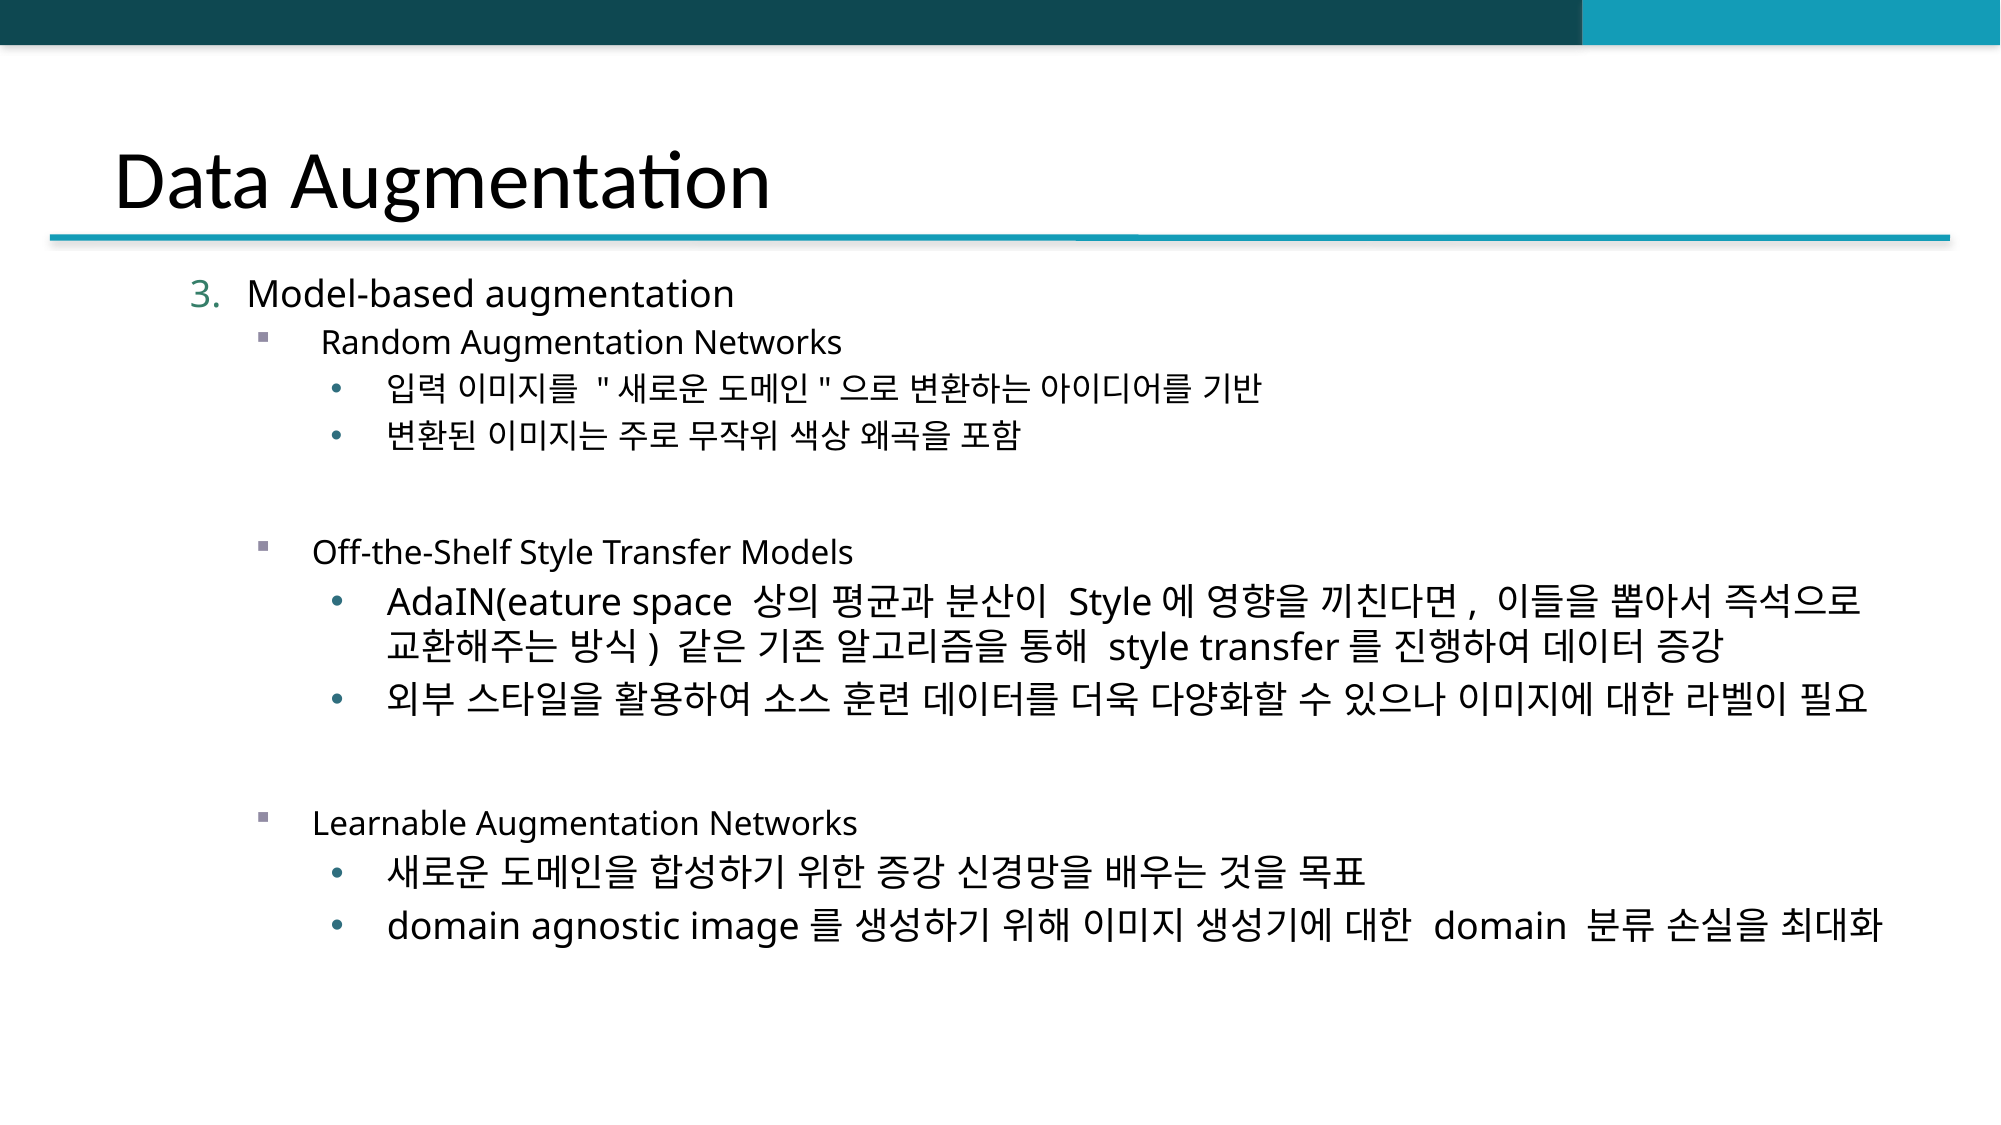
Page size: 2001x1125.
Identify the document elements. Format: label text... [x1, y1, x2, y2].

list Model-based augmentation Random Augmentation Networks 입력 이미지를 "새로운 도메인"으로 변환하는 아이디어를 기반 변환된 이미지는 주로 무작위 색상 왜곡을 포함 Off-the-Shelf Style Transfer Models AdaIN(eature space 상의 평균과 분산이 Style에 영향을 끼친다면, 이들을 뽑아서 즉석으로 교환해주는 방식) 같은 기존 알고리즘을 통해 style transfer를 진행하여 데이터 증강 외부 스타일을 활용하여 소스 훈련 데이터를 더욱 다양화할 수 있으나 이미지에 대한 라벨이 필요 Learnable Augmentation Networks 새로운 도메인을 합성하기 위한 증강 신경망을 배우는 것을 목표 domain agnostic image를 생성하기 위해 이미지 생성기에 대한 domain 분류 손실을 최대화 [99, 262, 1945, 1075]
title Data Augmentation [99, 45, 1900, 233]
